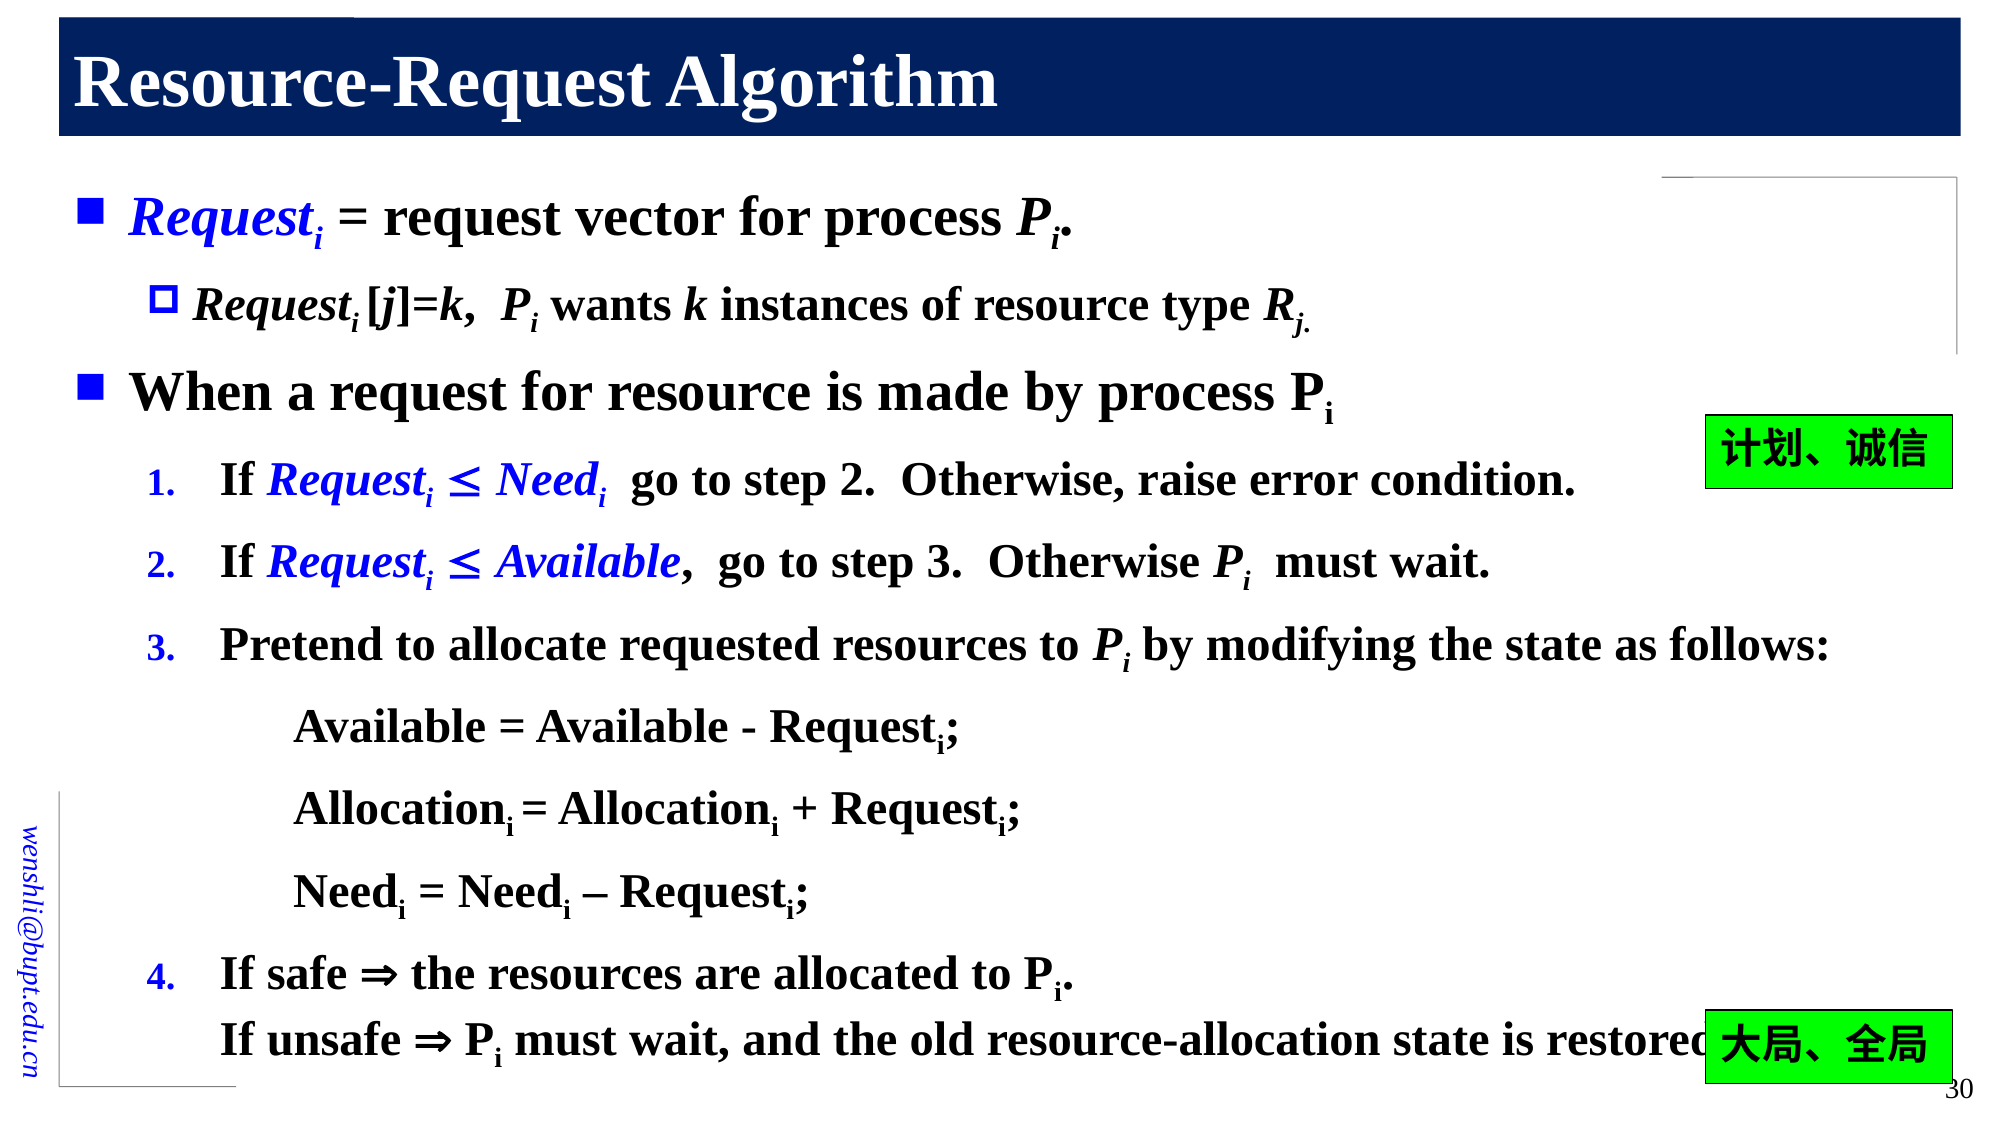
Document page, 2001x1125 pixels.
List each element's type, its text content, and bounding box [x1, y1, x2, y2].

slide_number 30 [1822, 1062, 1990, 1117]
text_box 计划、诚信 [1705, 414, 1953, 489]
title Resource-Request Algorithm [58, 17, 1961, 137]
list Requesti = request vector for process Pi. Requesti [j]=k, Pi wants k instances of resource type Rj. When a request for resource is made by process Pi If Requesti  Needi go to step 2. Otherwise, raise error condition. If Requesti  Available, go to step 3. Otherwise Pi must wait. Pretend to allocate requested resources to Pi by modifying the state as follows: Available = Available - Requesti; Allocationi = Allocationi + Requesti; Needi = Needi – Requesti; If safe  the resources are allocated to Pi. If unsafe  Pi must wait, and the old resource-allocation state is restored. [59, 171, 1955, 1087]
text_box 大局、全局 [1705, 1010, 1953, 1084]
